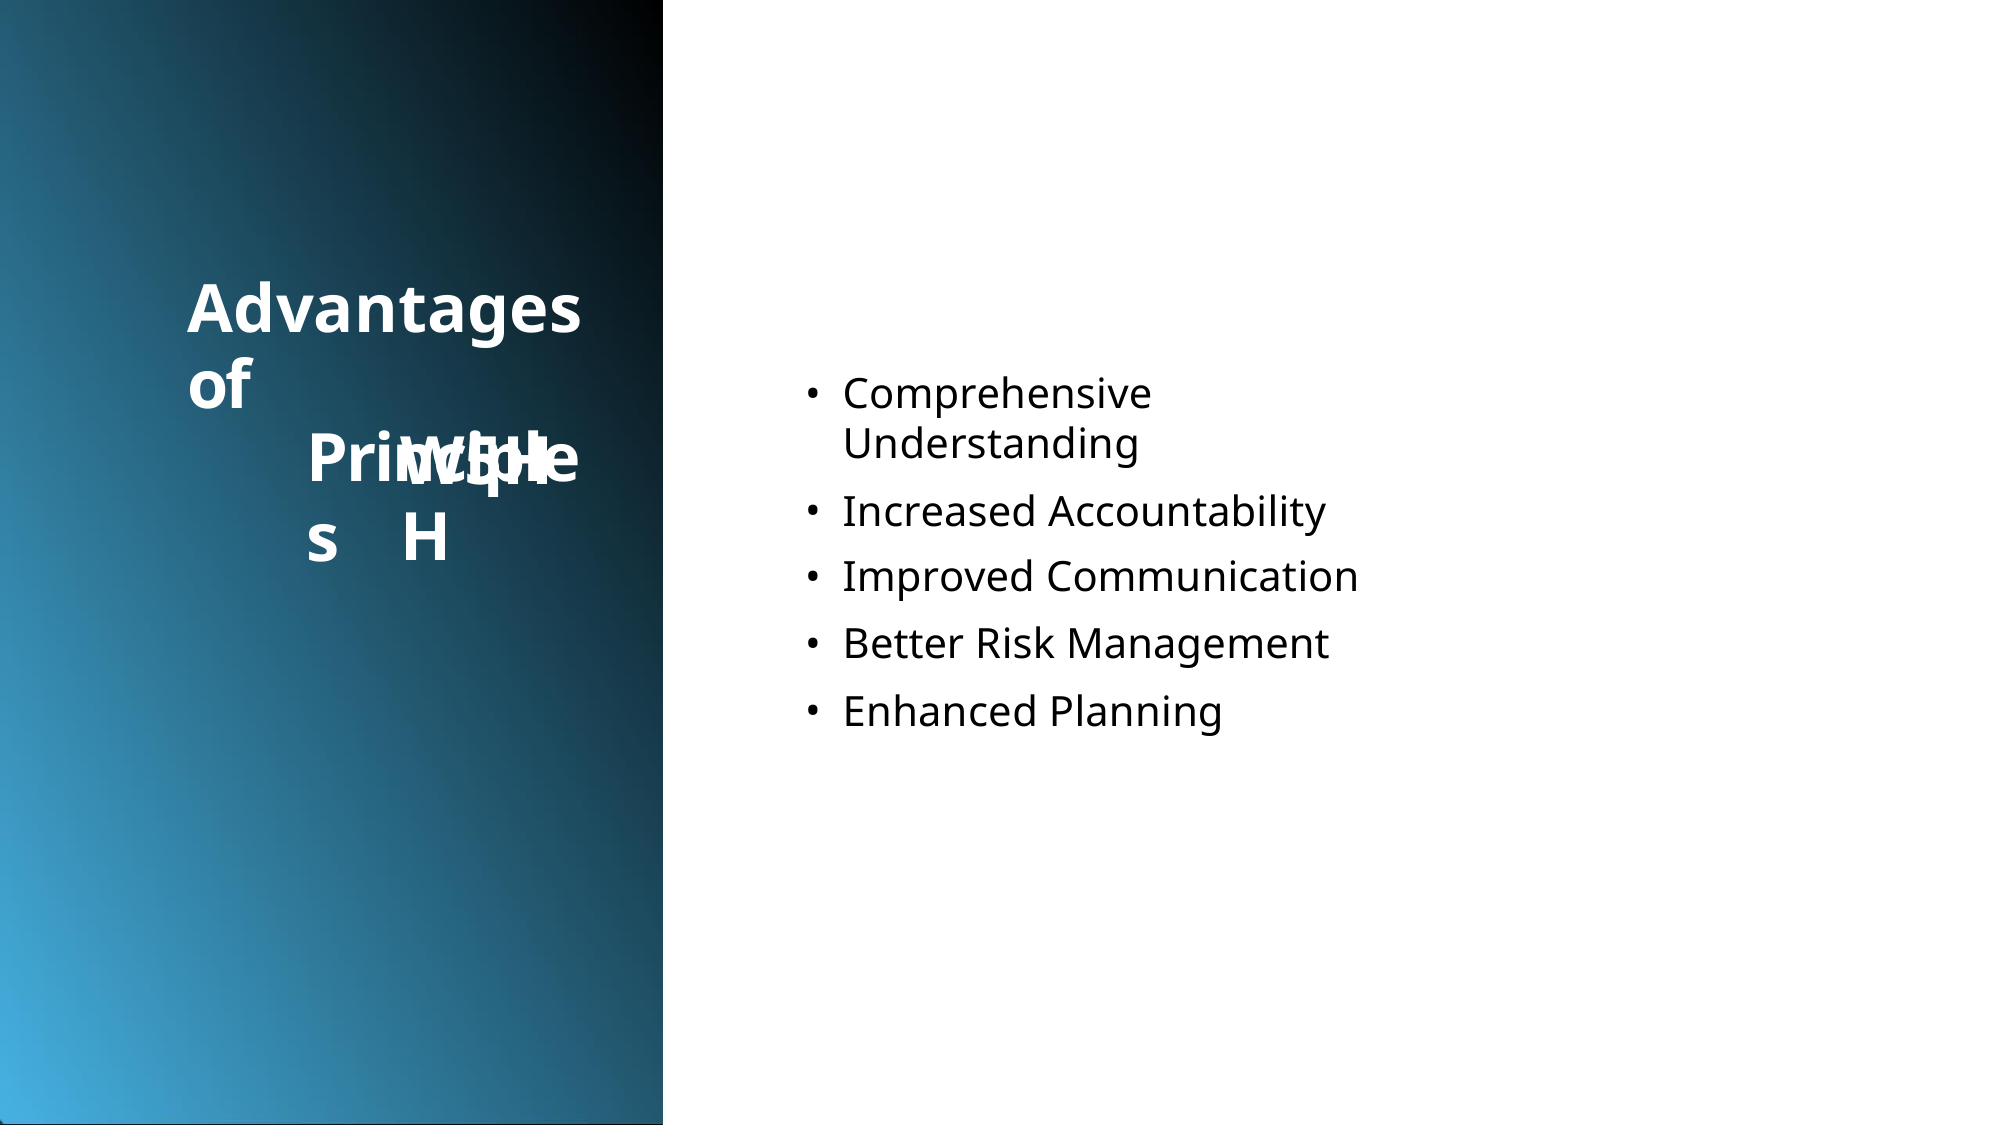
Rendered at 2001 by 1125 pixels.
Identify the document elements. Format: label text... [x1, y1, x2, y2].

picture [0, 0, 663, 1125]
text_box Comprehensive Understanding Increased Accountability Improved Communication Better Risk Management Enhanced Planning [803, 347, 1402, 735]
title Advantages of W5HH [185, 266, 593, 574]
text_box Principles [304, 412, 593, 575]
